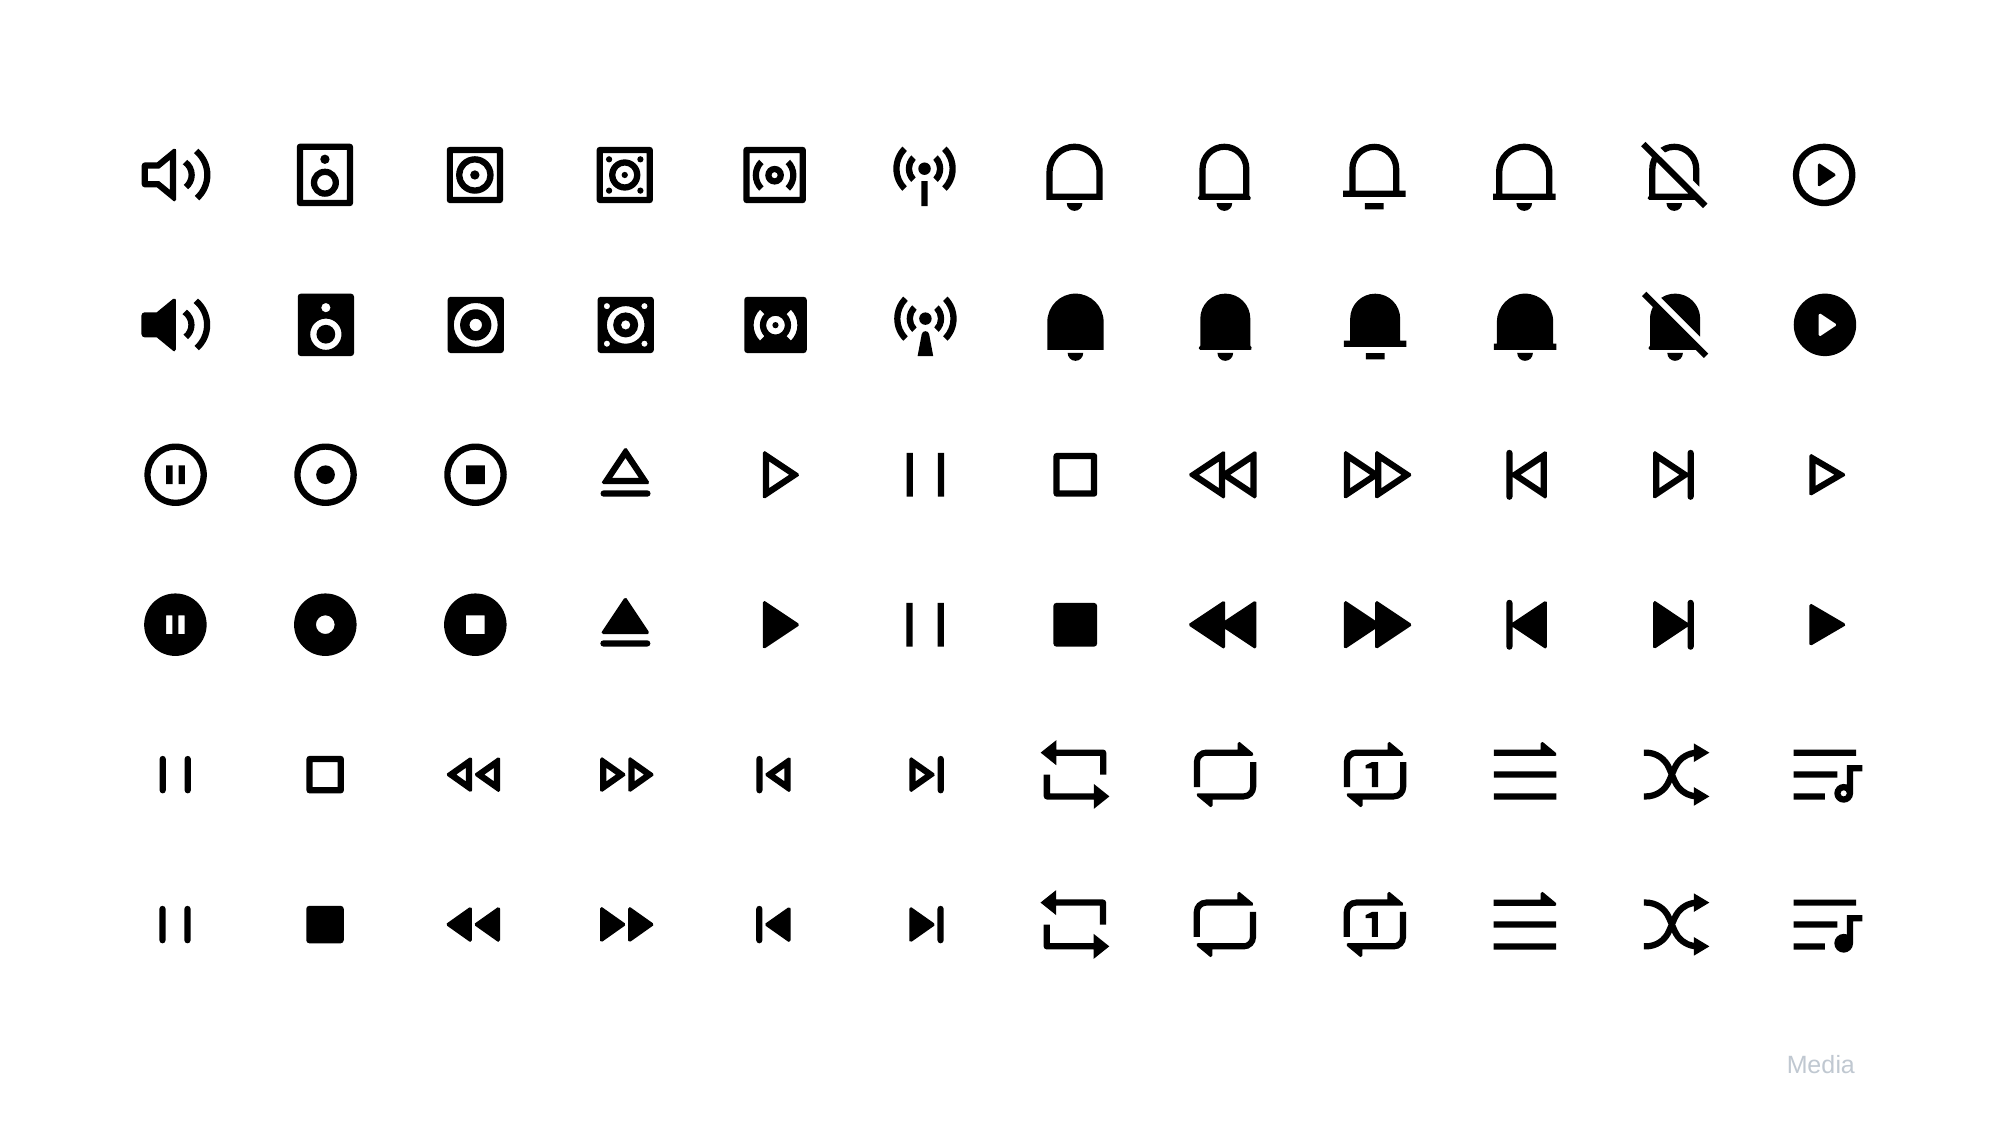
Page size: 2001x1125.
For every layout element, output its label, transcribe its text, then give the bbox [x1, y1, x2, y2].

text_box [1037, 587, 1113, 663]
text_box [1637, 587, 1713, 663]
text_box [887, 886, 963, 962]
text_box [1637, 437, 1713, 513]
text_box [587, 737, 663, 813]
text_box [437, 886, 513, 962]
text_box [137, 737, 213, 813]
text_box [1037, 737, 1113, 813]
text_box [887, 137, 963, 213]
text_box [587, 137, 663, 213]
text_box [1187, 886, 1263, 962]
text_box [1786, 137, 1862, 213]
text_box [288, 287, 364, 363]
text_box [1787, 737, 1863, 813]
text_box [887, 287, 963, 363]
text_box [887, 587, 963, 663]
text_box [587, 437, 663, 513]
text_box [1187, 737, 1263, 813]
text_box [287, 886, 363, 962]
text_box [1337, 737, 1413, 813]
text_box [1487, 886, 1563, 962]
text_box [437, 437, 513, 513]
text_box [1186, 137, 1262, 213]
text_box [287, 737, 363, 813]
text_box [138, 437, 214, 513]
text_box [437, 737, 513, 813]
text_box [287, 137, 363, 213]
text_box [1787, 587, 1863, 663]
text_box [1487, 287, 1563, 363]
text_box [887, 437, 963, 513]
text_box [588, 287, 664, 363]
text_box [1337, 587, 1413, 663]
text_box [1336, 137, 1412, 213]
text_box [1187, 437, 1263, 513]
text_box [287, 587, 363, 663]
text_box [737, 437, 813, 513]
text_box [137, 886, 213, 962]
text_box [738, 287, 814, 363]
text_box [1037, 287, 1113, 363]
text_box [1787, 287, 1863, 363]
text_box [1787, 437, 1863, 513]
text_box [438, 287, 514, 363]
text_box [1637, 886, 1713, 962]
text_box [1636, 137, 1712, 213]
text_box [1486, 137, 1562, 213]
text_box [1787, 886, 1863, 962]
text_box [1036, 137, 1112, 213]
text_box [1037, 437, 1113, 513]
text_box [1337, 287, 1413, 363]
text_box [137, 587, 213, 663]
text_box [138, 137, 214, 213]
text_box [887, 737, 963, 813]
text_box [1487, 737, 1563, 813]
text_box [737, 737, 813, 813]
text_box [737, 886, 813, 962]
text_box Media [1778, 1041, 1863, 1086]
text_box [1037, 886, 1113, 962]
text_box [1487, 587, 1563, 663]
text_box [1337, 886, 1413, 962]
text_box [587, 587, 663, 663]
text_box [587, 886, 663, 962]
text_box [1187, 287, 1263, 363]
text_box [1487, 437, 1563, 513]
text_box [138, 287, 214, 363]
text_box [437, 587, 513, 663]
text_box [288, 437, 364, 513]
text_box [1337, 437, 1413, 513]
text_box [1187, 587, 1263, 663]
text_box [737, 137, 813, 213]
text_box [1637, 737, 1713, 813]
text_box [737, 587, 813, 663]
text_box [1637, 287, 1713, 363]
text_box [437, 137, 513, 213]
